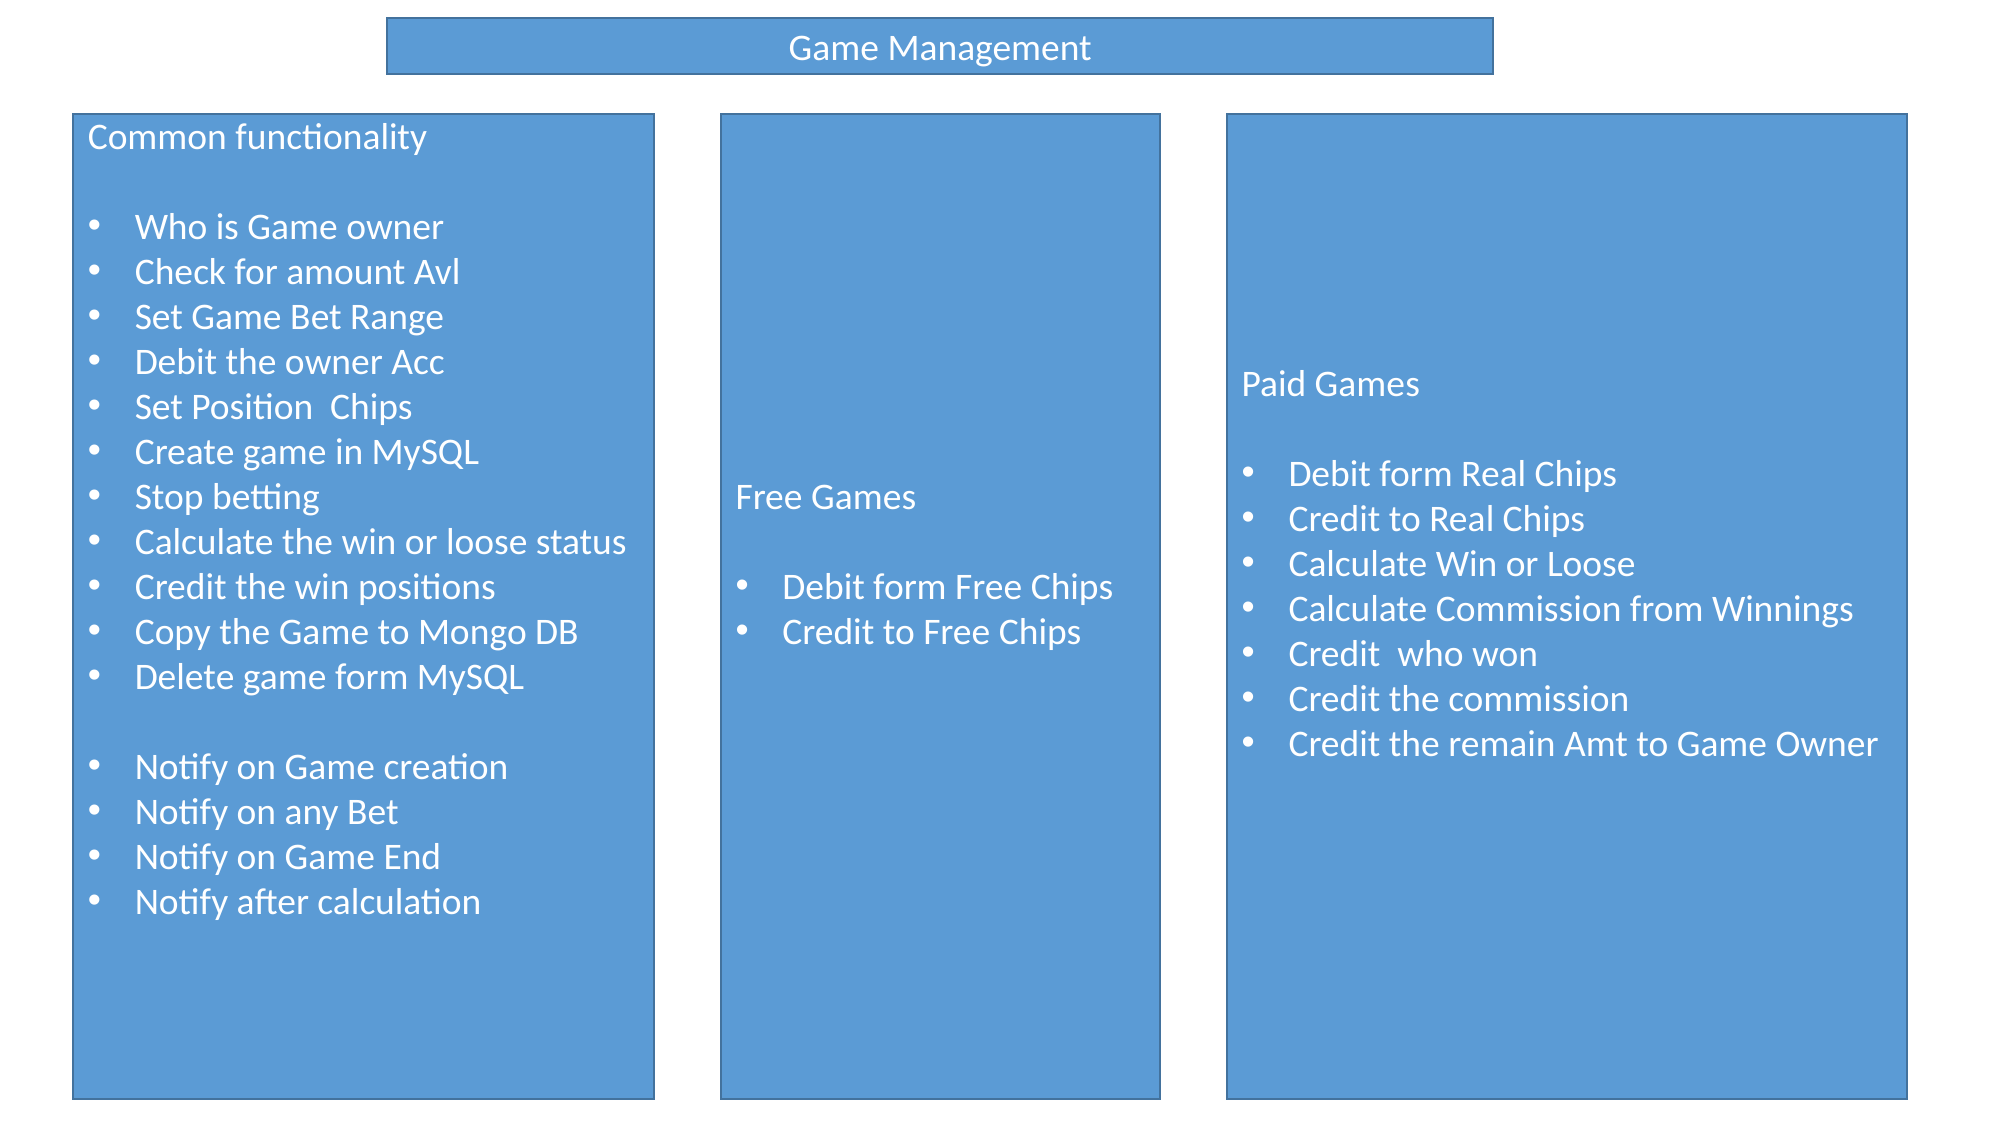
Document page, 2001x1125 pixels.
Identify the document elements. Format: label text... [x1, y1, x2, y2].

text_box Paid Games Debit form Real Chips Credit to Real Chips Calculate Win or Loose Calculate Commission from Winnings Credit who won Credit the commission Credit the remain Amt to Game Owner [1226, 113, 1908, 1100]
text_box Game Management [386, 17, 1494, 75]
text_box Free Games Debit form Free Chips Credit to Free Chips [720, 113, 1161, 1100]
text_box Common functionality Who is Game owner Check for amount Avl Set Game Bet Range Debit the owner Acc Set Position Chips Create game in MySQL Stop betting Calculate the win or loose status Credit the win positions Copy the Game to Mongo DB Delete game form MySQL Notify on Game creation Notify on any Bet Notify on Game End Notify after calculation [72, 113, 655, 1100]
